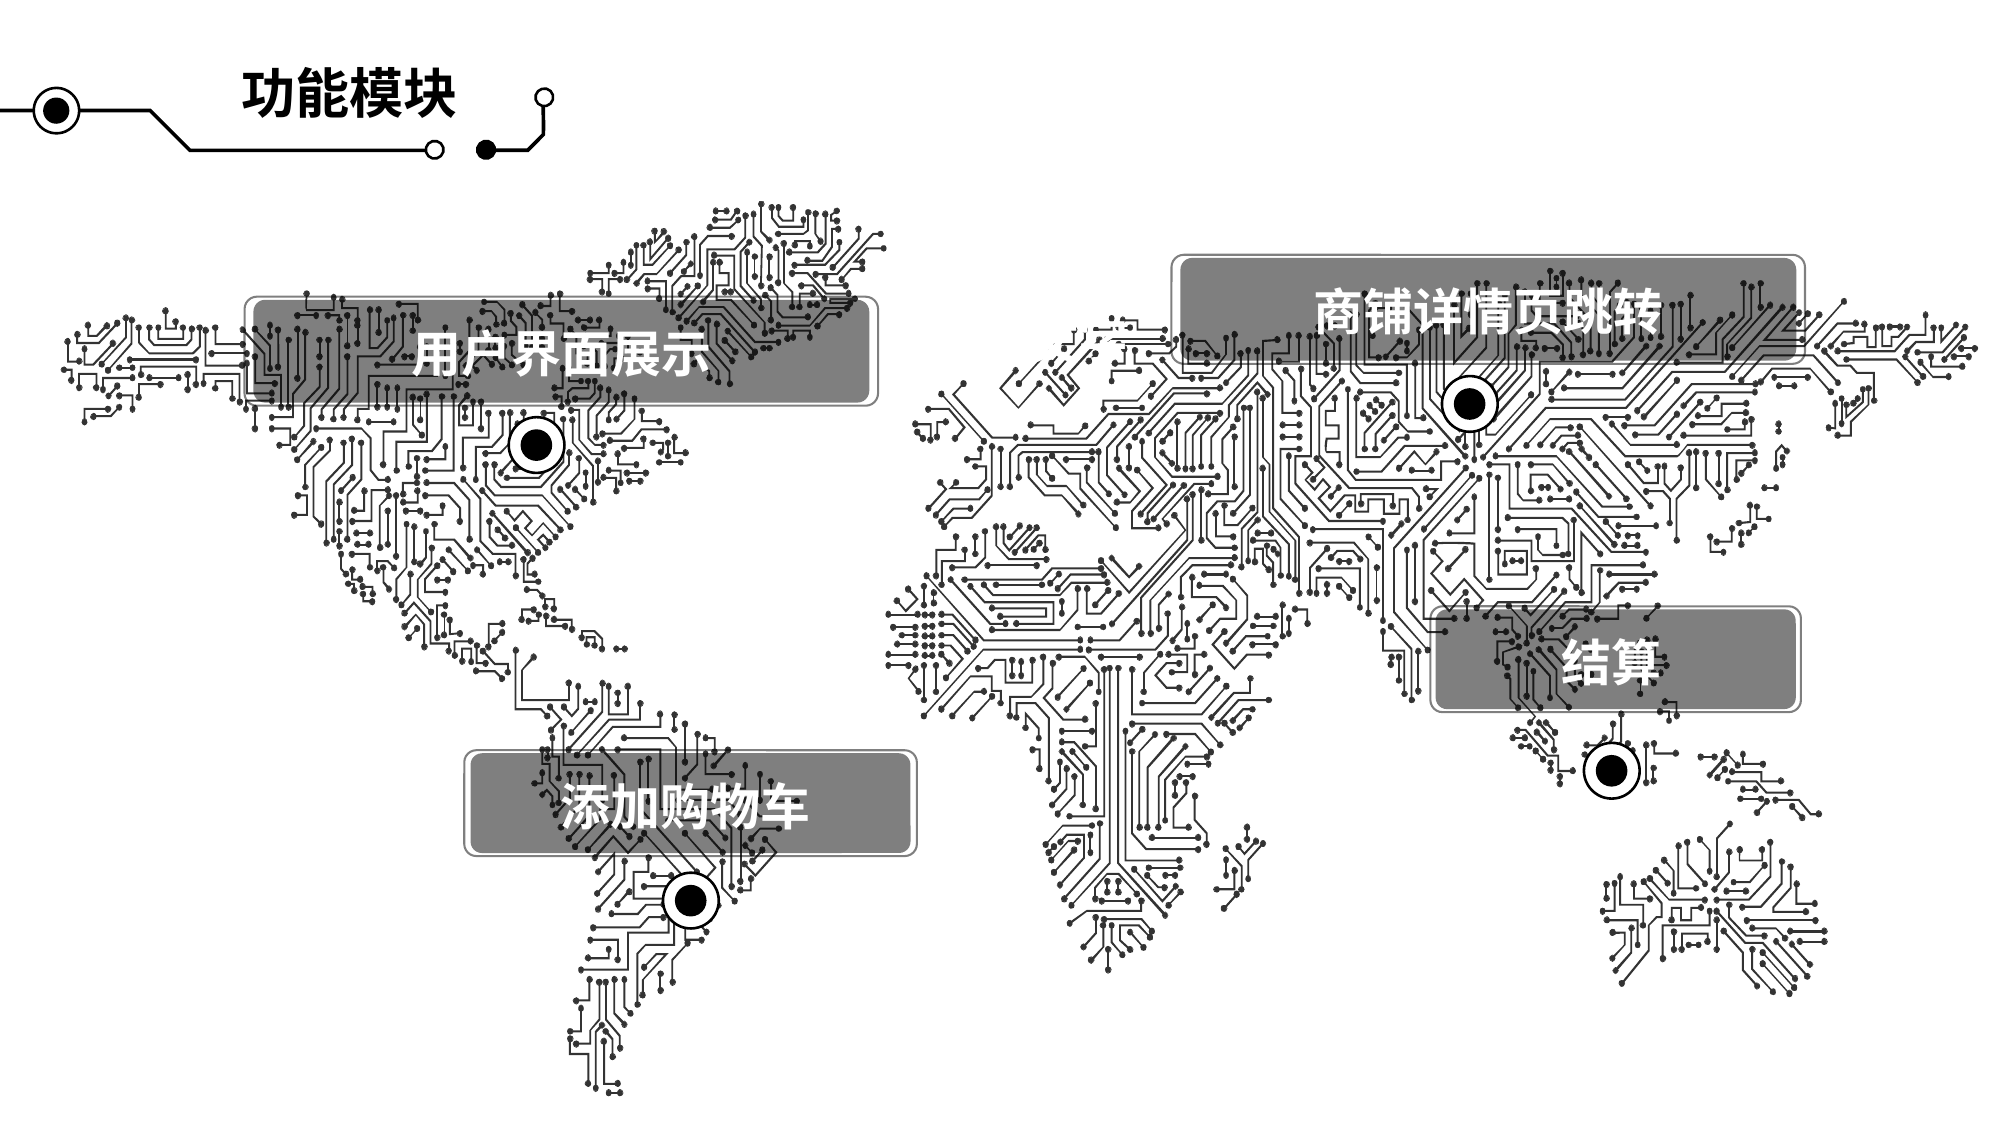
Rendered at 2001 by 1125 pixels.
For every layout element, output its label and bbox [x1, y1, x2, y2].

text_box [1441, 376, 1498, 432]
text_box [1583, 742, 1640, 799]
text_box [508, 417, 565, 473]
text_box [1171, 254, 1805, 364]
picture [60, 200, 1980, 1097]
text_box [244, 296, 879, 406]
text_box [1320, 606, 1903, 713]
text_box [0, 51, 554, 159]
text_box [662, 872, 719, 929]
text_box [329, 750, 1042, 857]
